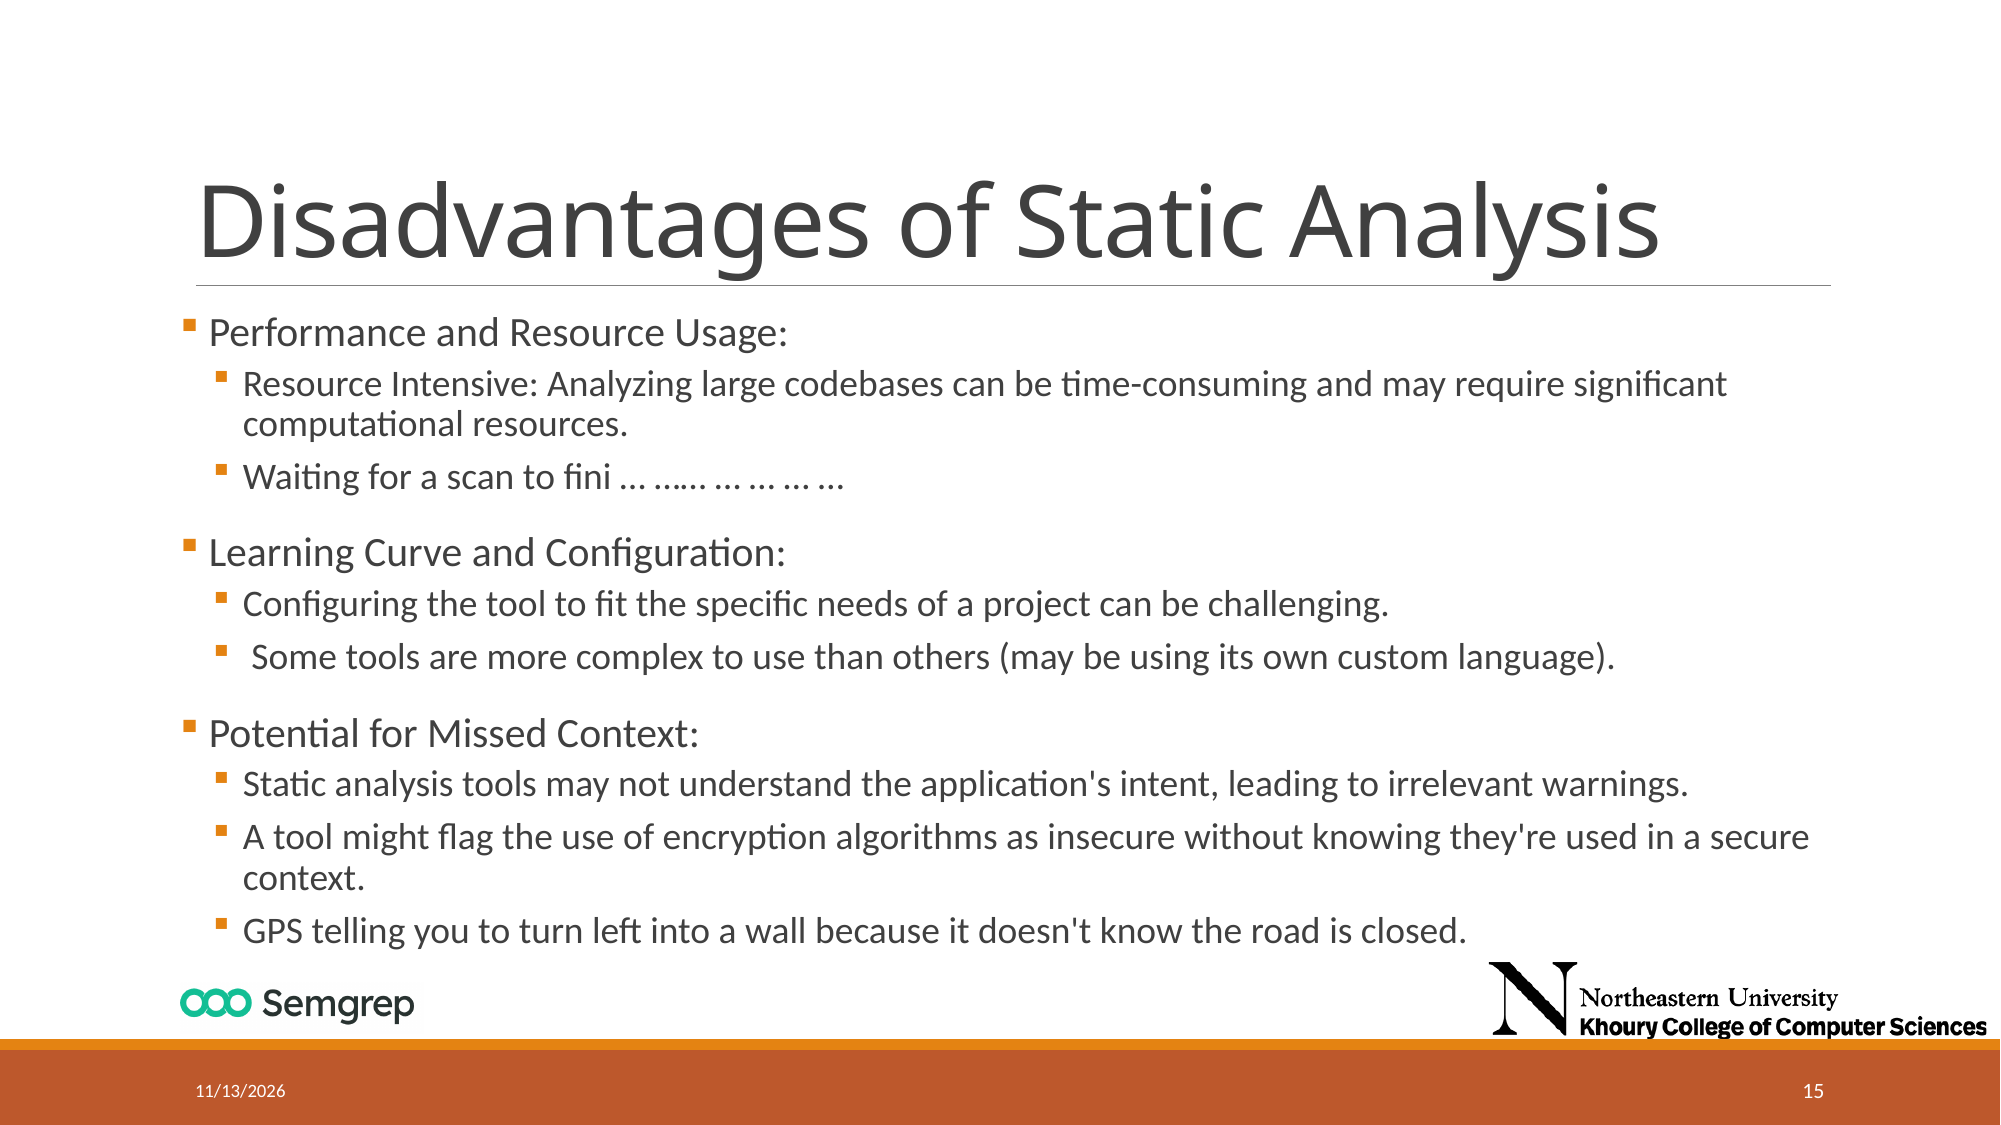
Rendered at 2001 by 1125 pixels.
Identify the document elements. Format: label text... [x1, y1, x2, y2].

title Disadvantages of Static Analysis [180, 47, 1830, 285]
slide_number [180, 1059, 586, 1120]
slide_number 15 [1624, 1059, 1840, 1120]
picture [1488, 962, 1987, 1039]
picture [180, 982, 424, 1034]
list Performance and Resource Usage: Resource Intensive: Analyzing large codebases can be time-consuming and may require significant computational resources. Waiting for a scan to fini … …… … … … … Learning Curve and Configuration: Configuring the tool to fit the specific needs of a project can be challenging. Some tools are more complex to use than others (may be using its own custom language). Potential for Missed Context: Static analysis tools may not understand the application's intent, leading to irrelevant warnings. A tool might flag the use of encryption algorithms as insecure without knowing they're used in a secure context. GPS telling you to turn left into a wall because it doesn't know the road is closed. [180, 302, 1830, 963]
